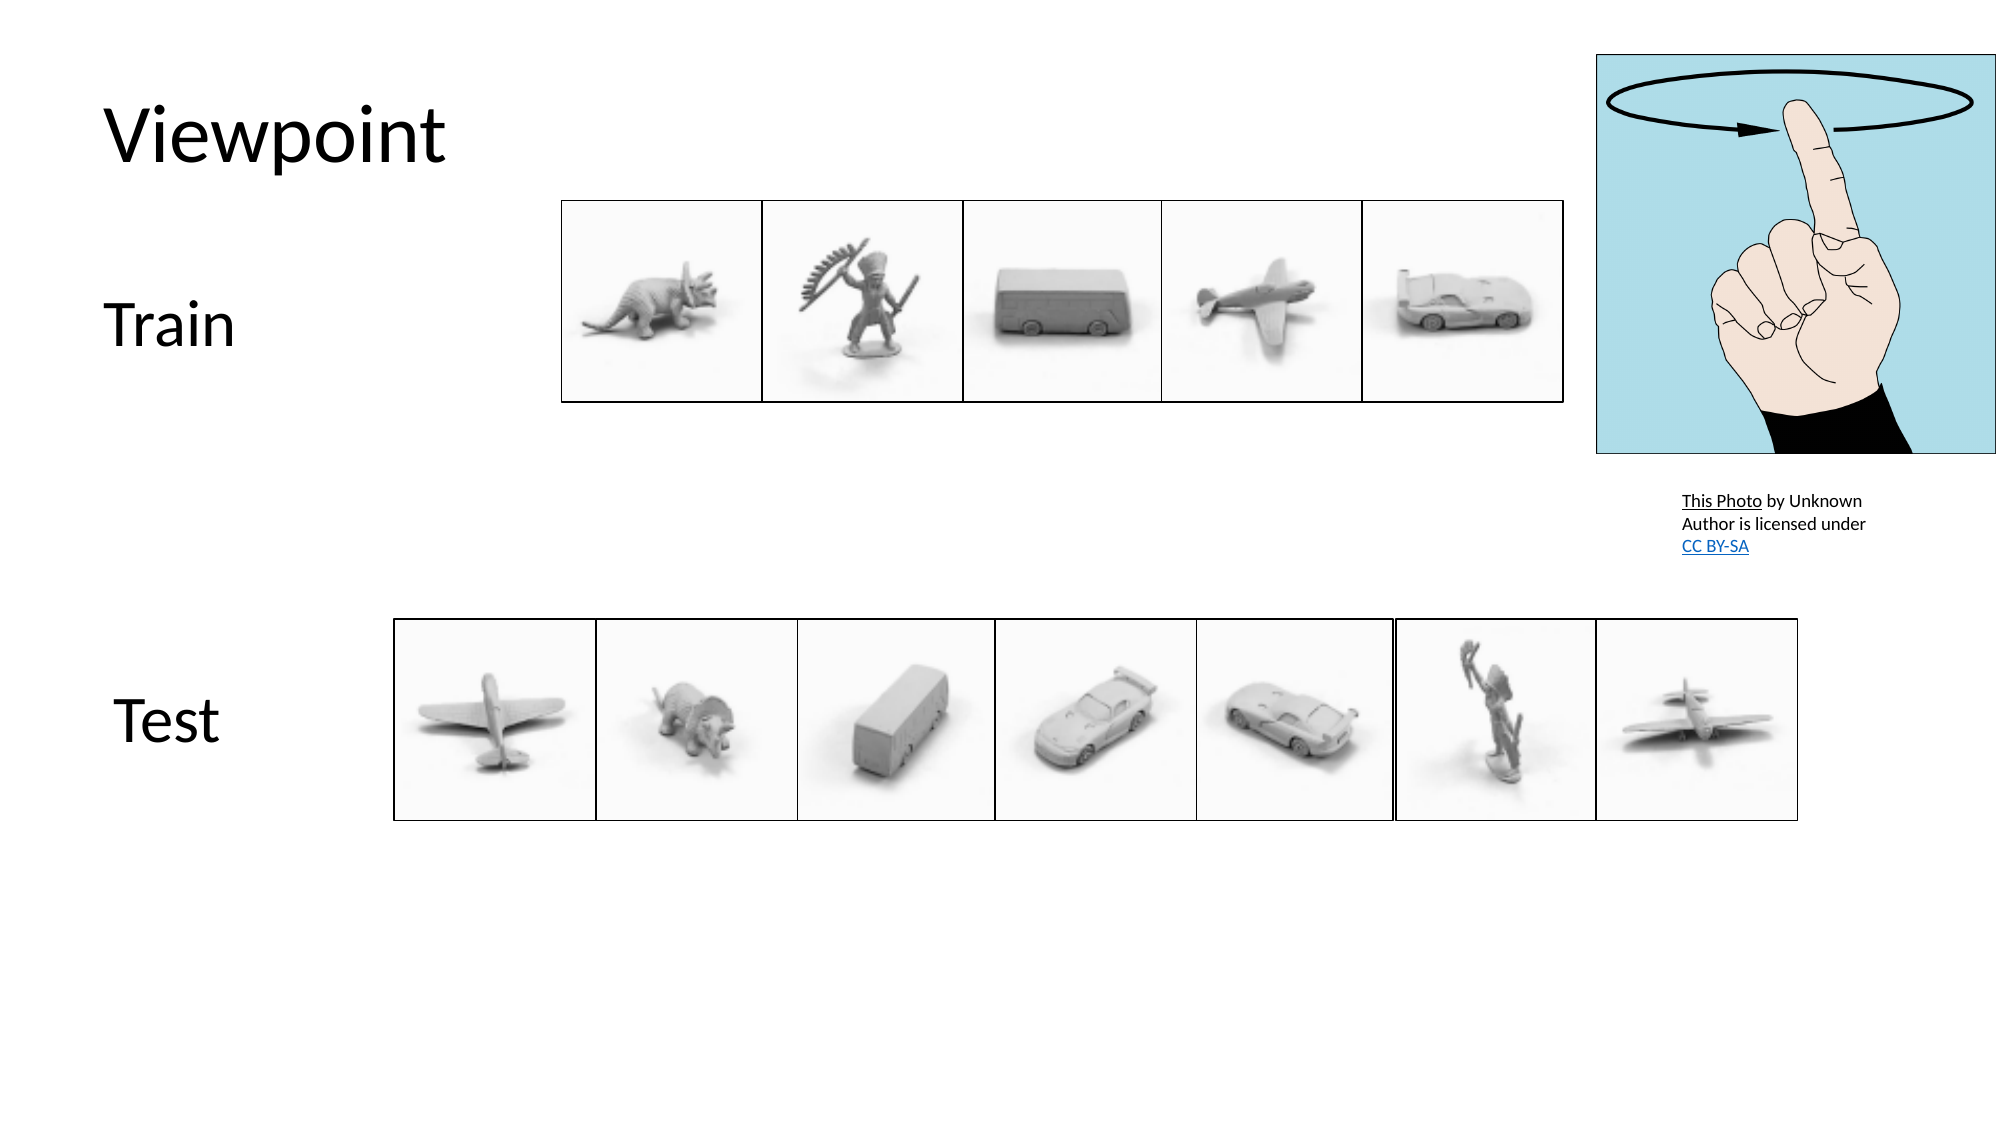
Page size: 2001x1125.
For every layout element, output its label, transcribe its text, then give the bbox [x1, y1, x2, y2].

picture [394, 619, 595, 820]
picture [1596, 54, 1996, 454]
picture [1396, 619, 1797, 820]
picture [596, 619, 797, 820]
text_box Train [83, 259, 387, 388]
text_box This Photo by Unknown Author is licensed under CC BY-SA [1667, 481, 1904, 564]
picture [798, 619, 1393, 820]
picture [562, 201, 1563, 402]
text_box Test [93, 655, 308, 784]
text_box Viewpoint [83, 8, 577, 185]
